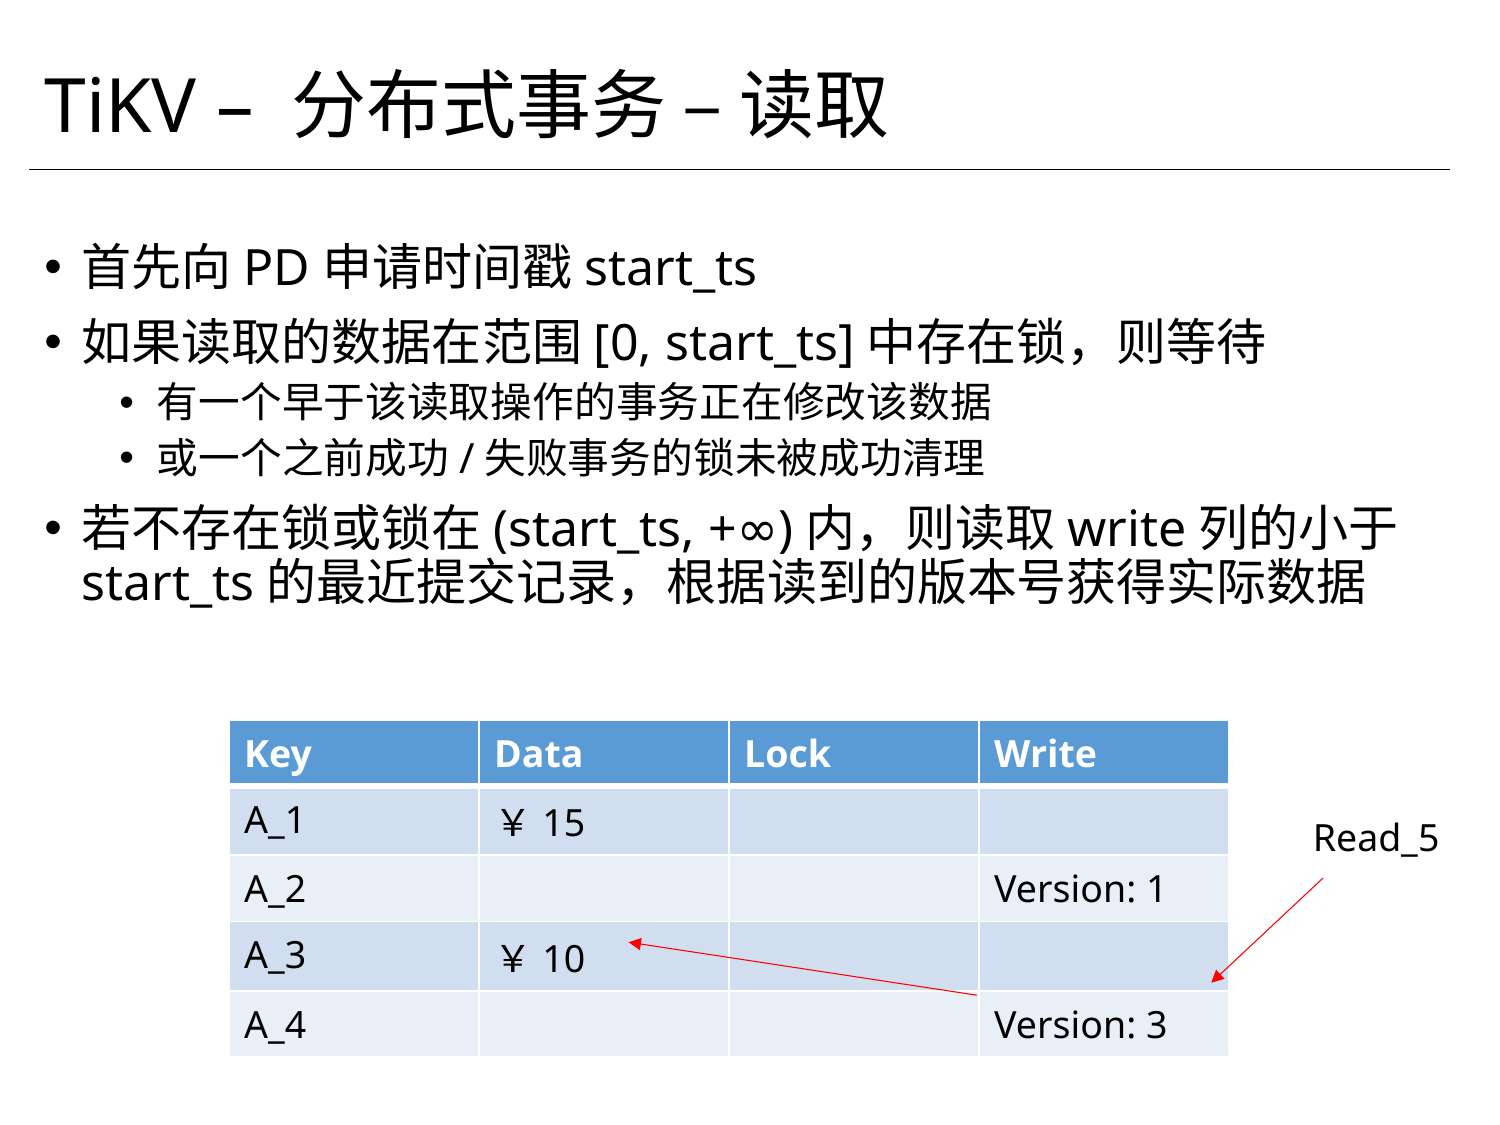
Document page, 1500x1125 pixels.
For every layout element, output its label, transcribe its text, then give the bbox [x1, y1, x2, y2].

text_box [1211, 878, 1324, 983]
title TiKV – 分布式事务 – 读取 [29, 0, 1324, 218]
table_cell A_1 [230, 789, 478, 854]
table_header Key [230, 721, 478, 783]
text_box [628, 942, 977, 996]
table_cell [730, 789, 978, 854]
table_cell Version: 1 [980, 856, 1228, 921]
table_cell A_4 [230, 992, 478, 1056]
table_cell A_2 [230, 856, 478, 921]
table_header Lock [730, 721, 978, 783]
table_cell [730, 992, 978, 1056]
table_cell ￥15 [480, 789, 728, 854]
table_cell A_3 [230, 922, 478, 990]
table_cell [480, 856, 728, 921]
table_cell [730, 922, 978, 990]
table_cell [480, 992, 728, 1056]
table_cell ￥10 [480, 922, 728, 990]
text_box Read_5 [1298, 806, 1500, 867]
table_cell [980, 922, 1228, 990]
table_cell [730, 856, 978, 921]
table_cell [980, 789, 1228, 854]
table_header Write [980, 721, 1228, 783]
table_header Data [480, 721, 728, 783]
table_cell Version: 3 [980, 992, 1228, 1056]
list 首先向PD申请时间戳start_ts 如果读取的数据在范围[0, start_ts]中存在锁，则等待 有一个早于该读取操作的事务正在修改该数据 或一个之前成功/失败事务的锁未被成功清理 若不存在锁或锁在(start_ts, +∞)内，则读取write列的小于start_ts的最近提交记录，根据读到的版本号获得实际数据 [29, 235, 1454, 1108]
